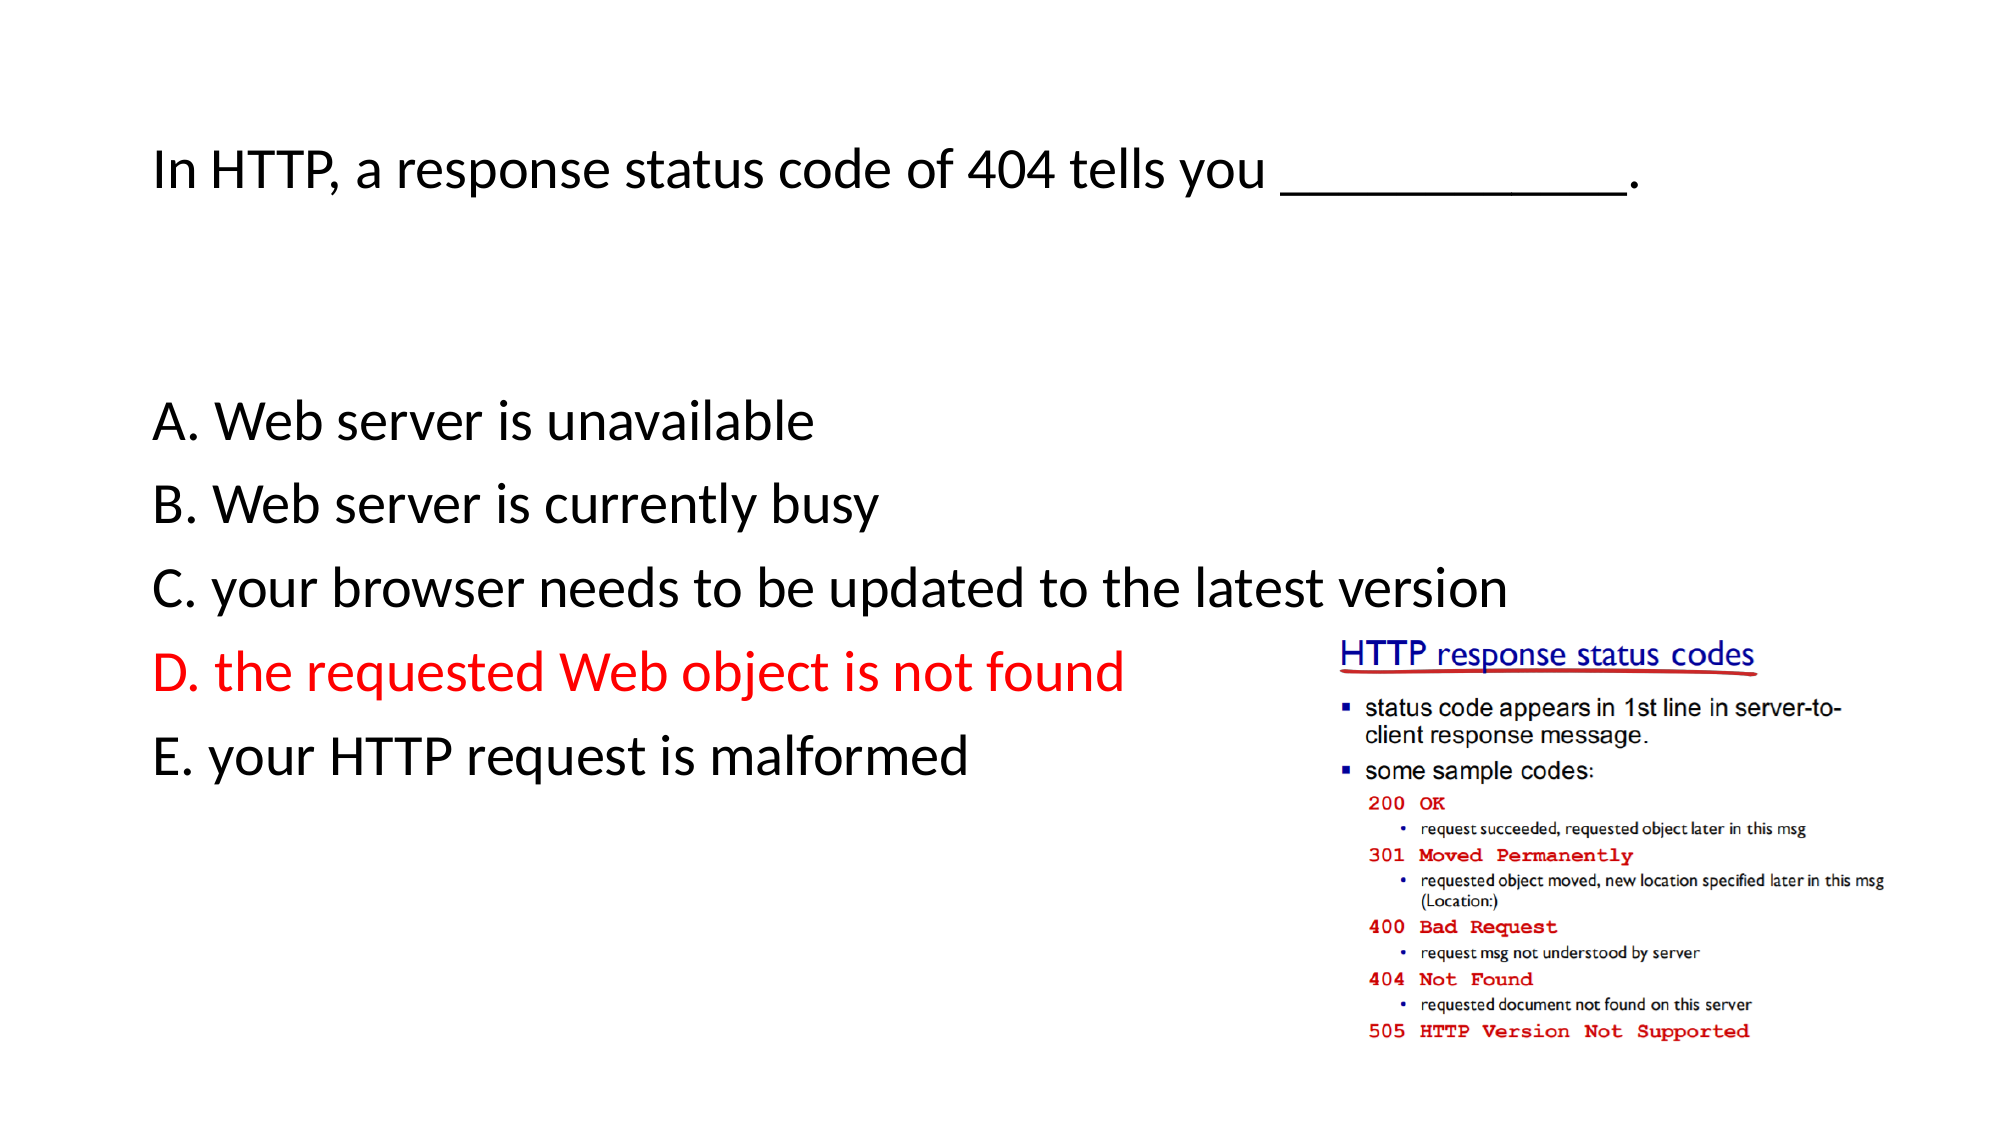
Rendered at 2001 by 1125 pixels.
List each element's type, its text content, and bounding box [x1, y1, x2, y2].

list In HTTP, a response status code of 404 tells you ____________. A. Web server is unavailable B. Web server is currently busy C. your browser needs to be updated to the latest version D. the requested Web object is not found E. your HTTP request is malformed [137, 131, 1863, 845]
picture [1317, 634, 1895, 1052]
